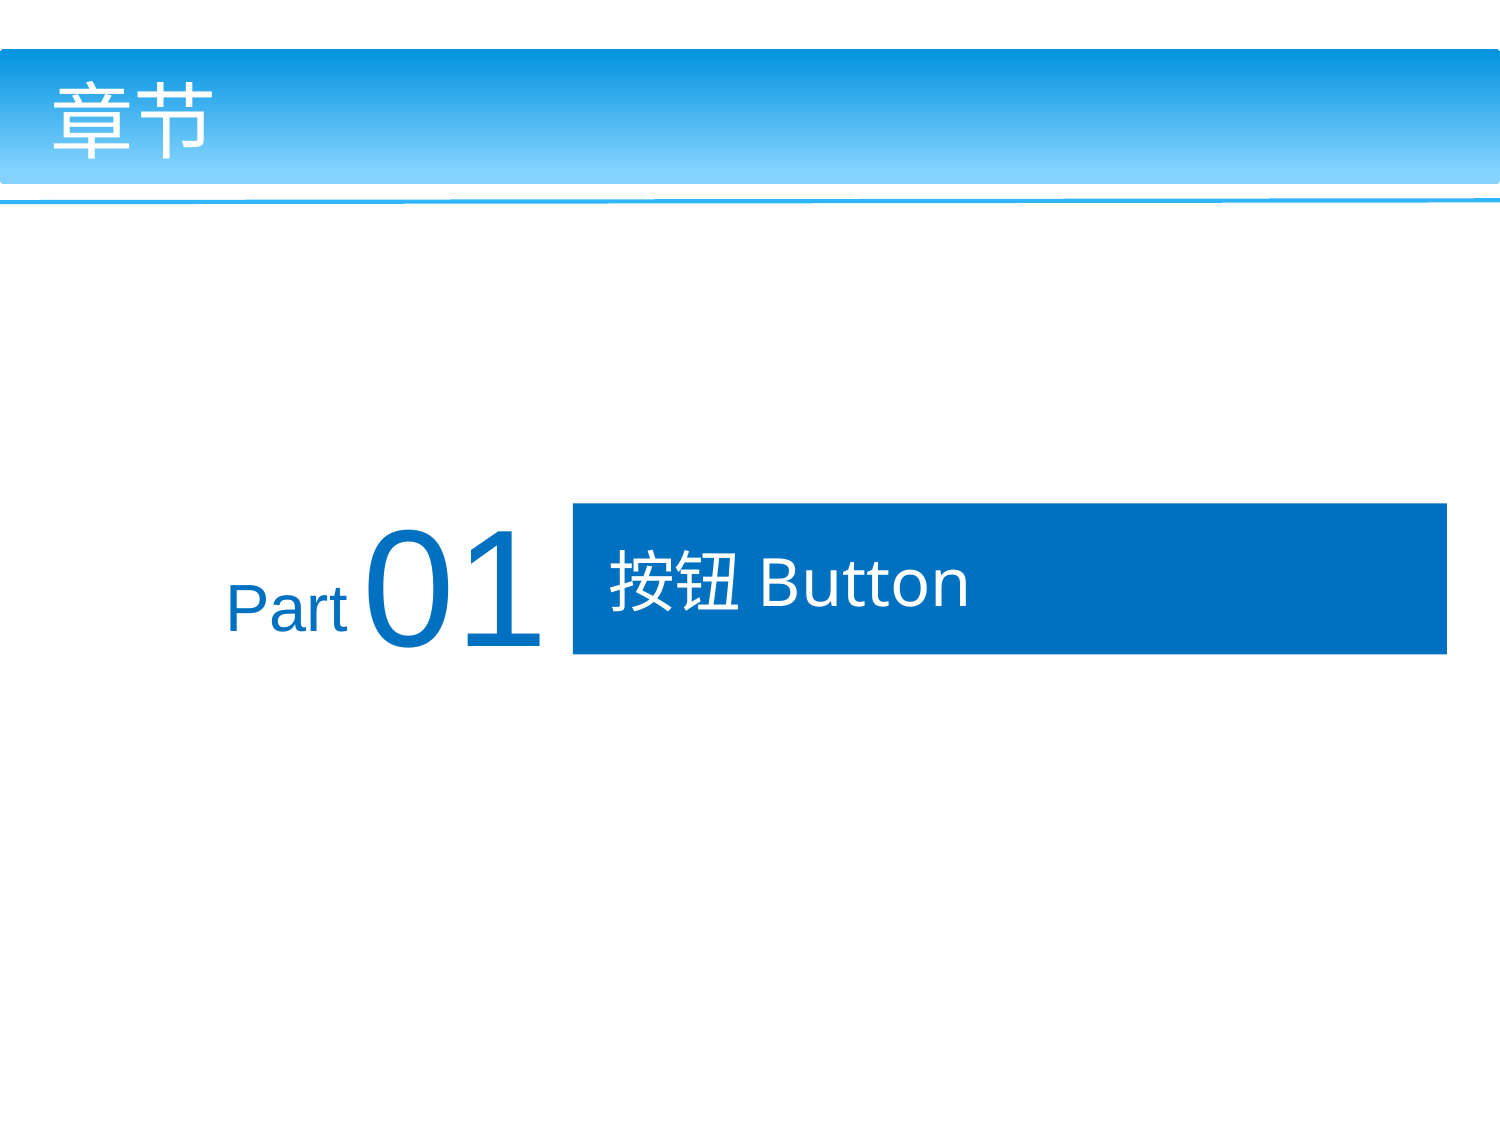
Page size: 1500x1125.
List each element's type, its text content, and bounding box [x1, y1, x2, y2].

text_box Part [225, 564, 348, 645]
text_box 01 [362, 479, 549, 680]
text_box 章节 [34, 54, 1356, 185]
text_box [572, 503, 1447, 655]
text_box 按钮Button [608, 548, 1500, 621]
